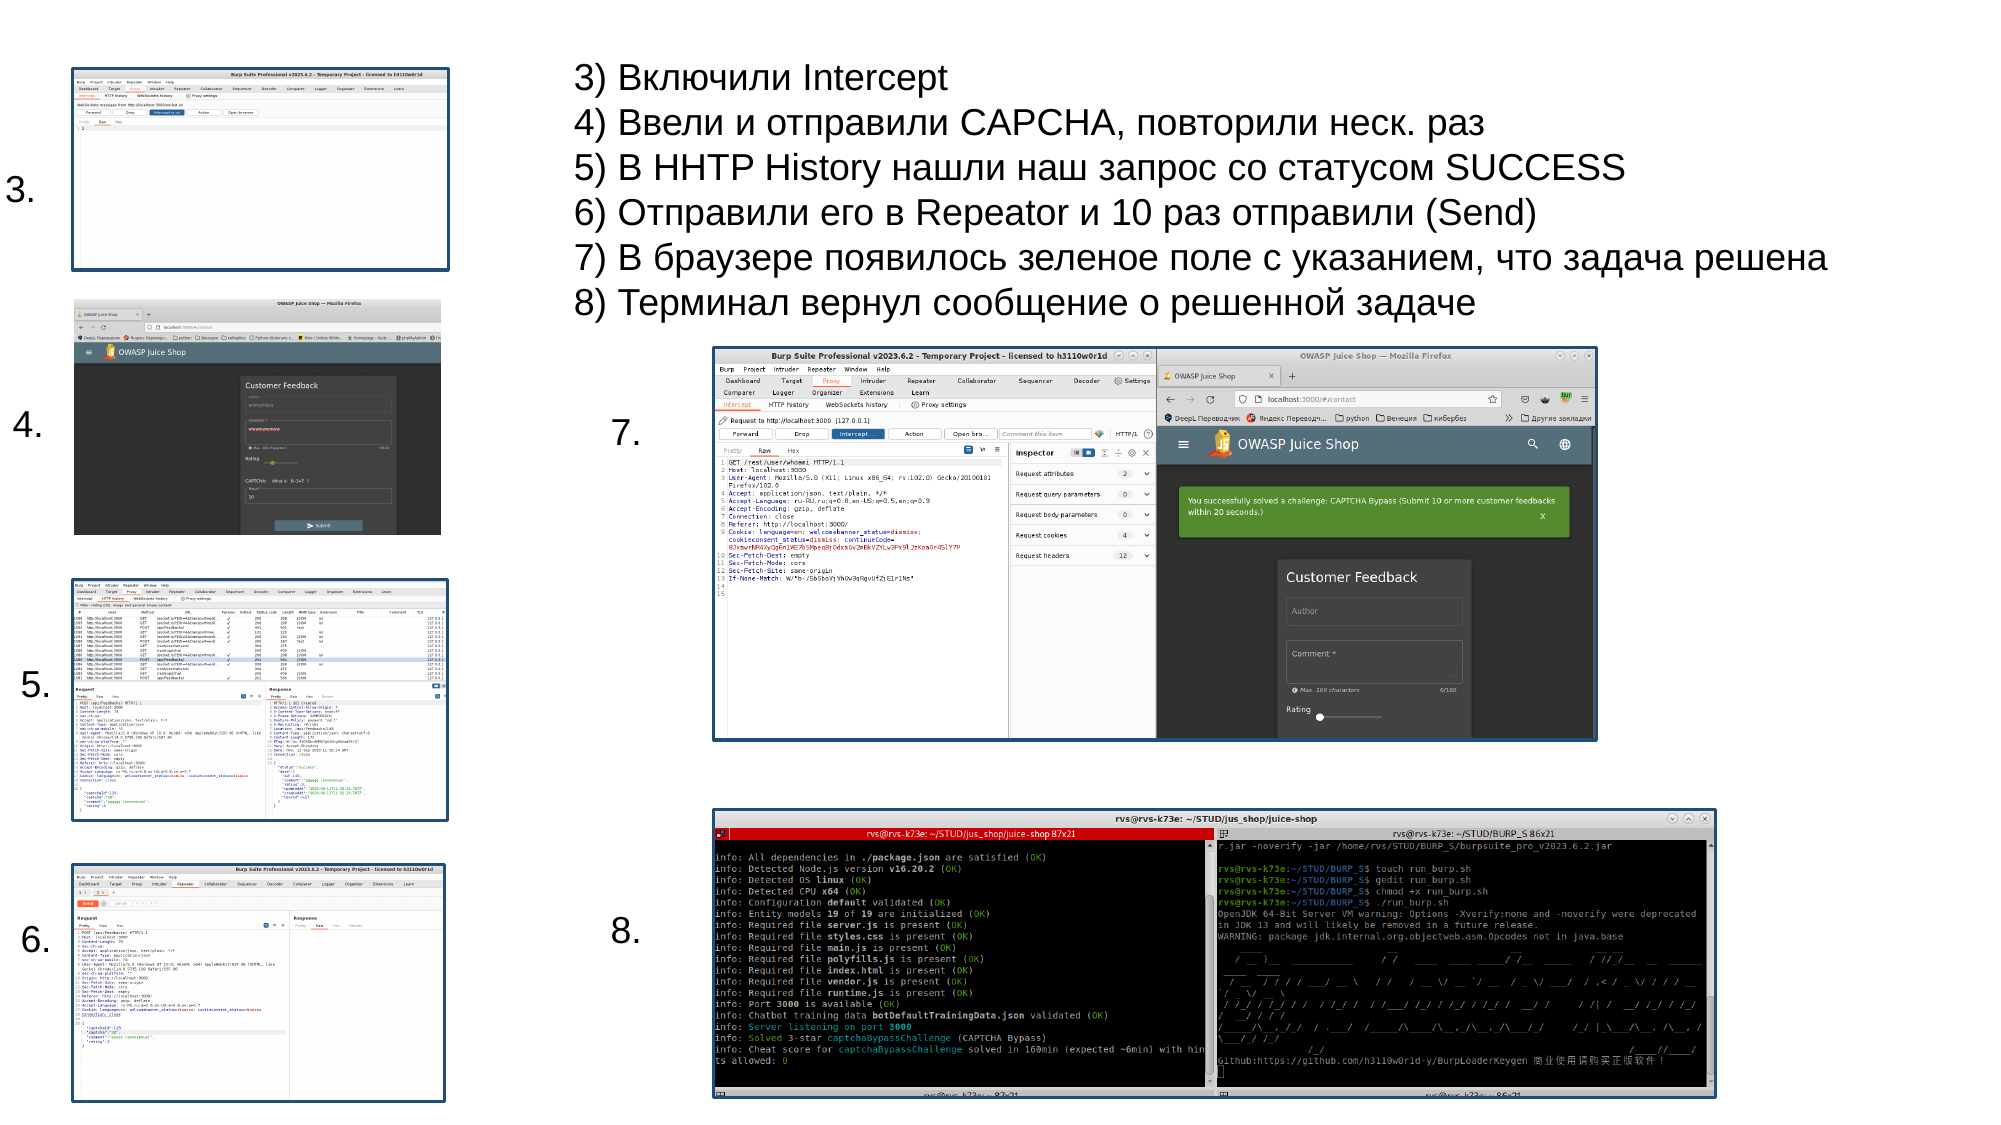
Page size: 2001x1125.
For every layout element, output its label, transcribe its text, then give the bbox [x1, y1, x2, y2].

text_box 3) Включили Intercept 4) Ввели и отправили CAPCHA, повторили неск. раз 5) В HHTP History нашли наш запрос со статусом SUCCESS 6) Отправили его в Repeator и 10 раз отправили (Send) 7) В браузере появилось зеленое поле с указанием, что задача решена 8) Терминал вернул сообщение о решенной задаче [559, 45, 1952, 330]
picture [715, 348, 1596, 739]
text_box 5. [5, 652, 68, 713]
text_box 4. [0, 392, 68, 453]
picture [73, 580, 446, 820]
picture [73, 70, 448, 269]
text_box 6. [5, 907, 68, 968]
picture [715, 810, 1715, 1096]
picture [73, 299, 441, 536]
text_box 8. [595, 898, 673, 959]
text_box 3. [0, 157, 63, 218]
text_box 7. [595, 401, 673, 461]
picture [73, 866, 444, 1100]
